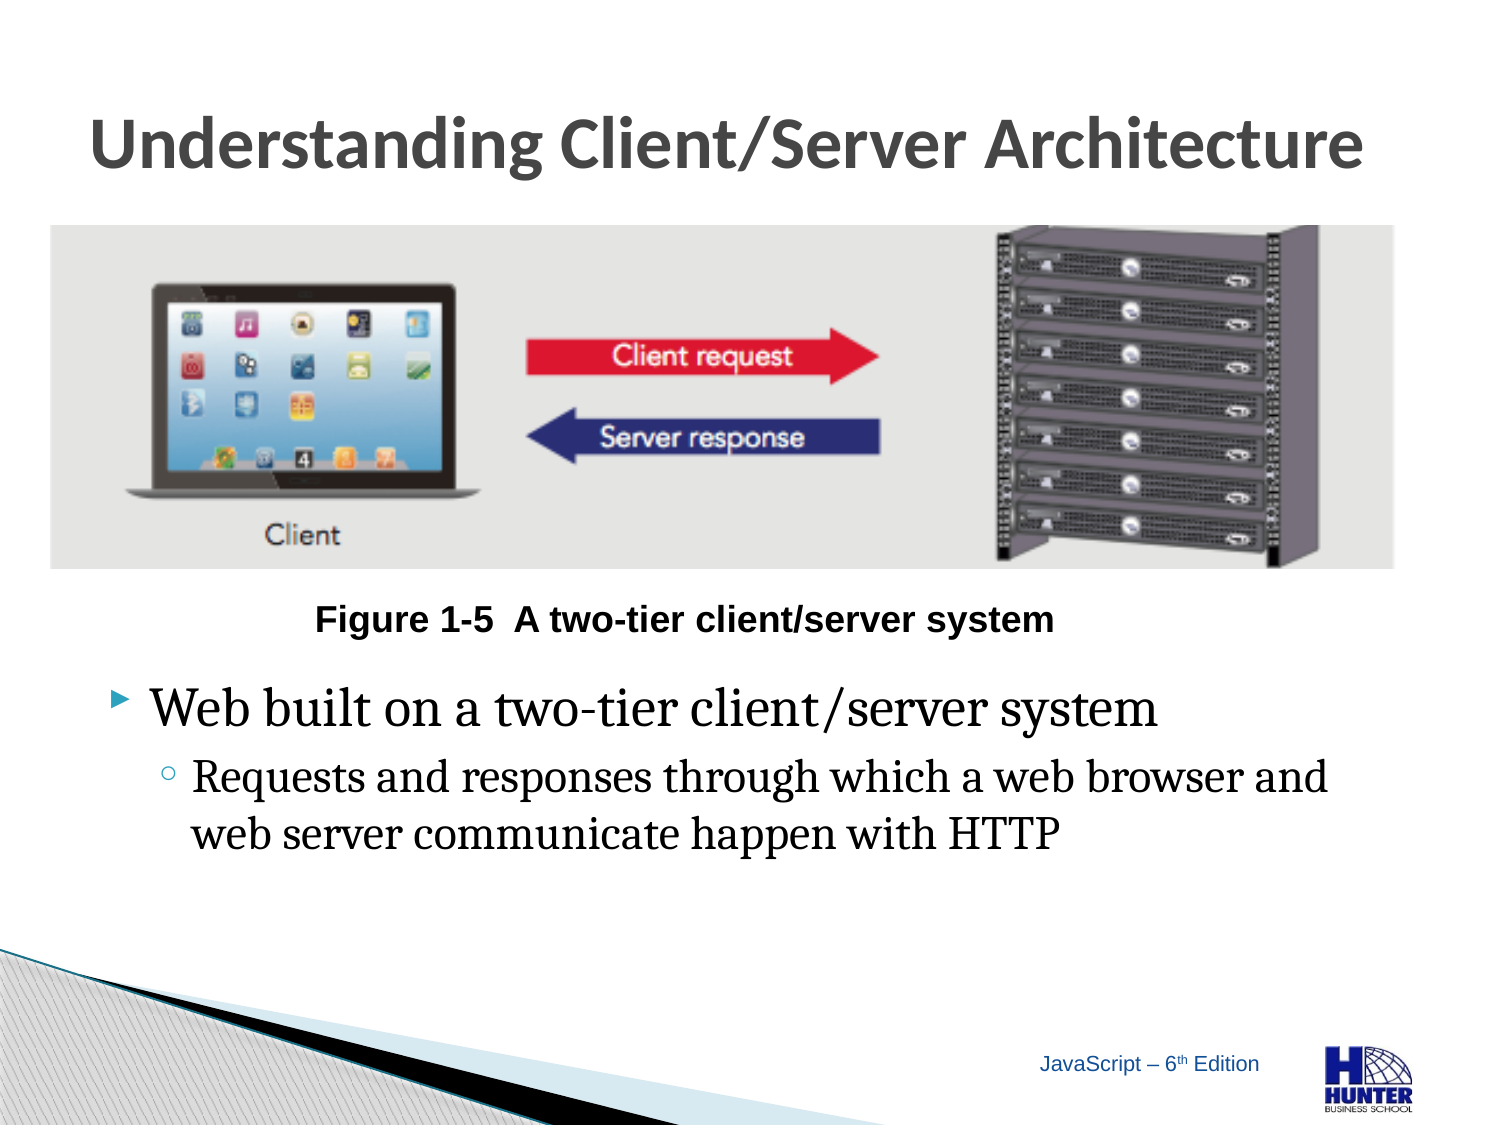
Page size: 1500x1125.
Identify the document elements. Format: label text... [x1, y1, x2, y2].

picture [1325, 1046, 1413, 1113]
list Web built on a two-tier client/server system Requests and responses through which a web browser and web server communicate happen with HTTP [74, 662, 1426, 984]
text_box Figure 1-5 A two-tier client/server system [300, 587, 1071, 648]
title Understanding Client/Server Architecture [75, 45, 1425, 233]
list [49, 224, 1401, 569]
